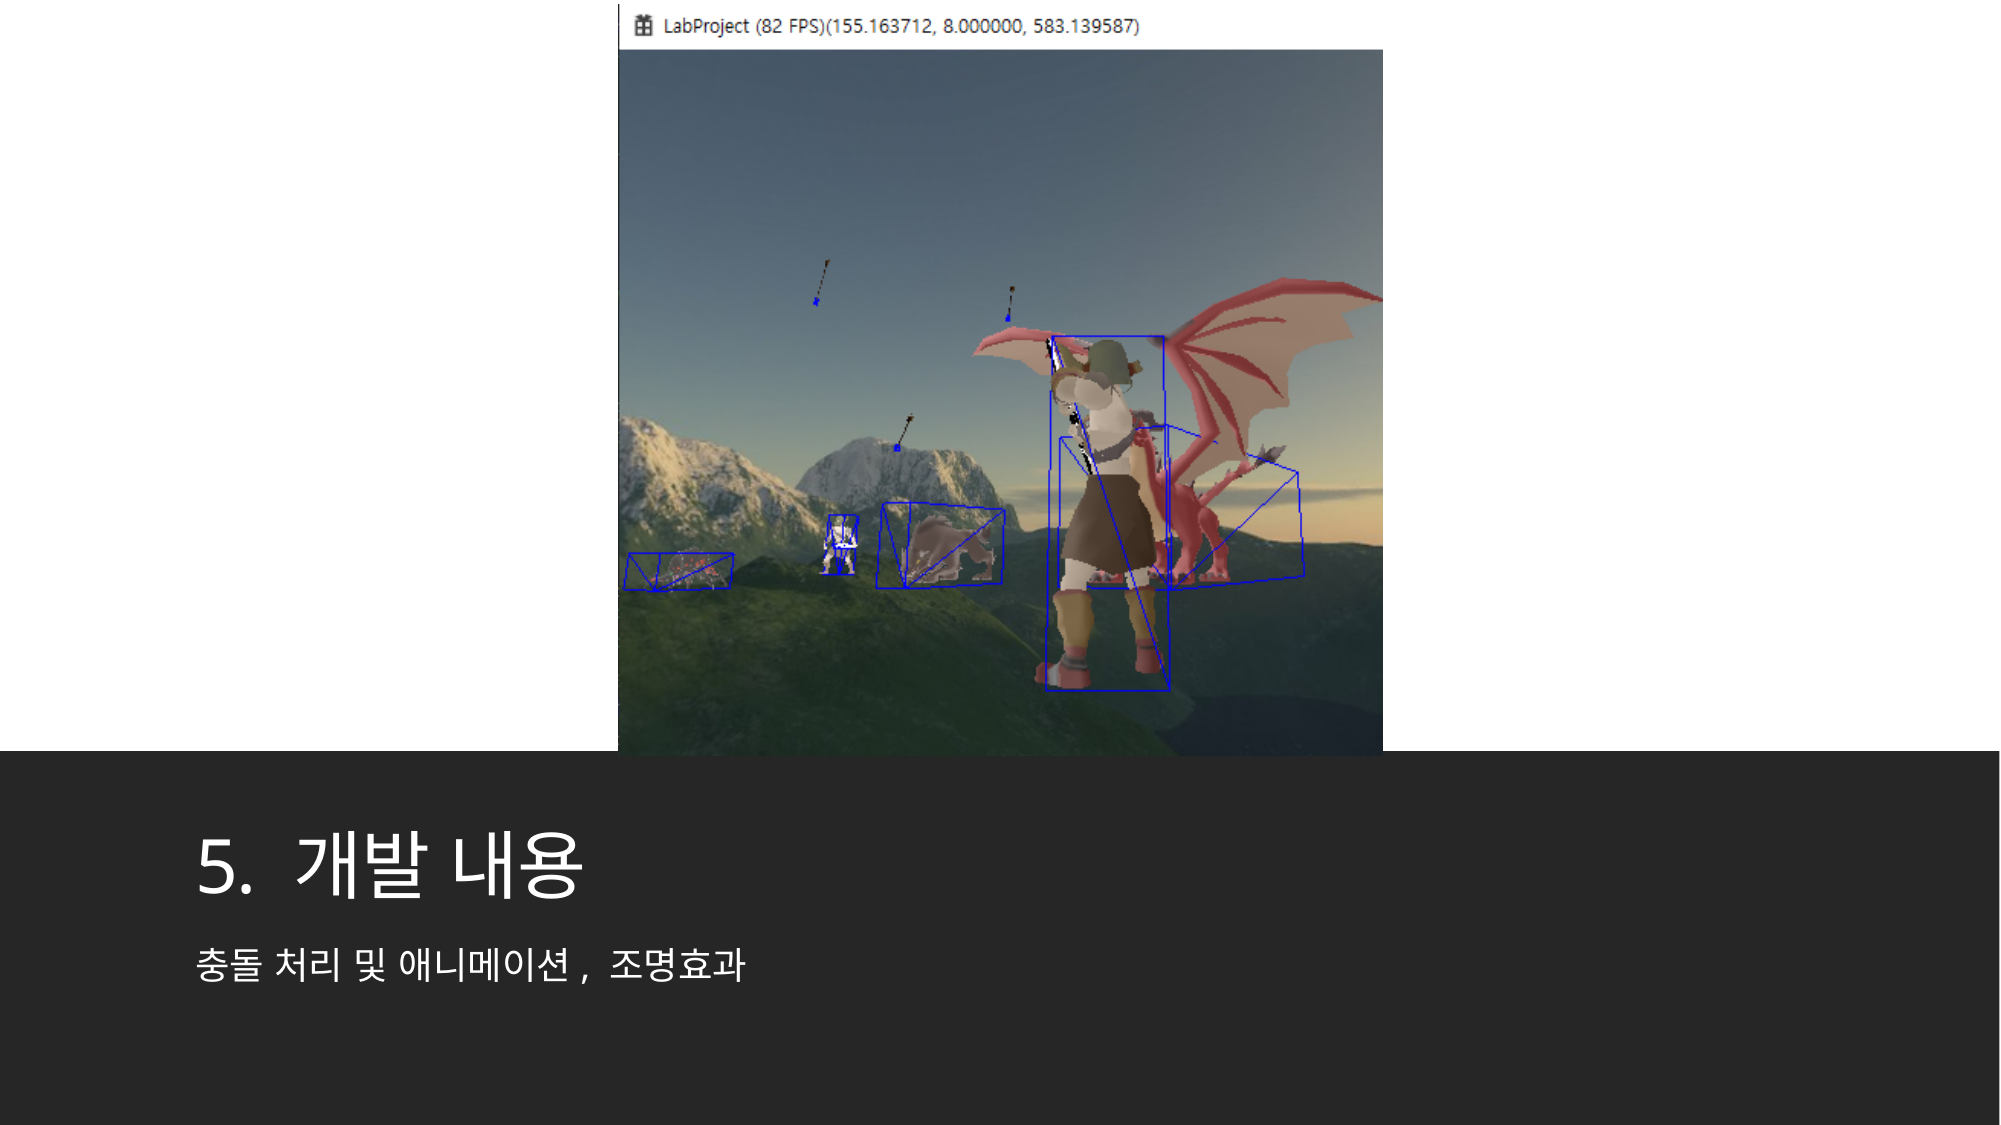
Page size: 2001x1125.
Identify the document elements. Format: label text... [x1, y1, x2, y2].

list 충돌 처리 및 애니메이션, 조명효과 [180, 937, 1839, 1038]
picture [617, 3, 1384, 756]
title 5. 개발 내용 [180, 787, 1839, 910]
